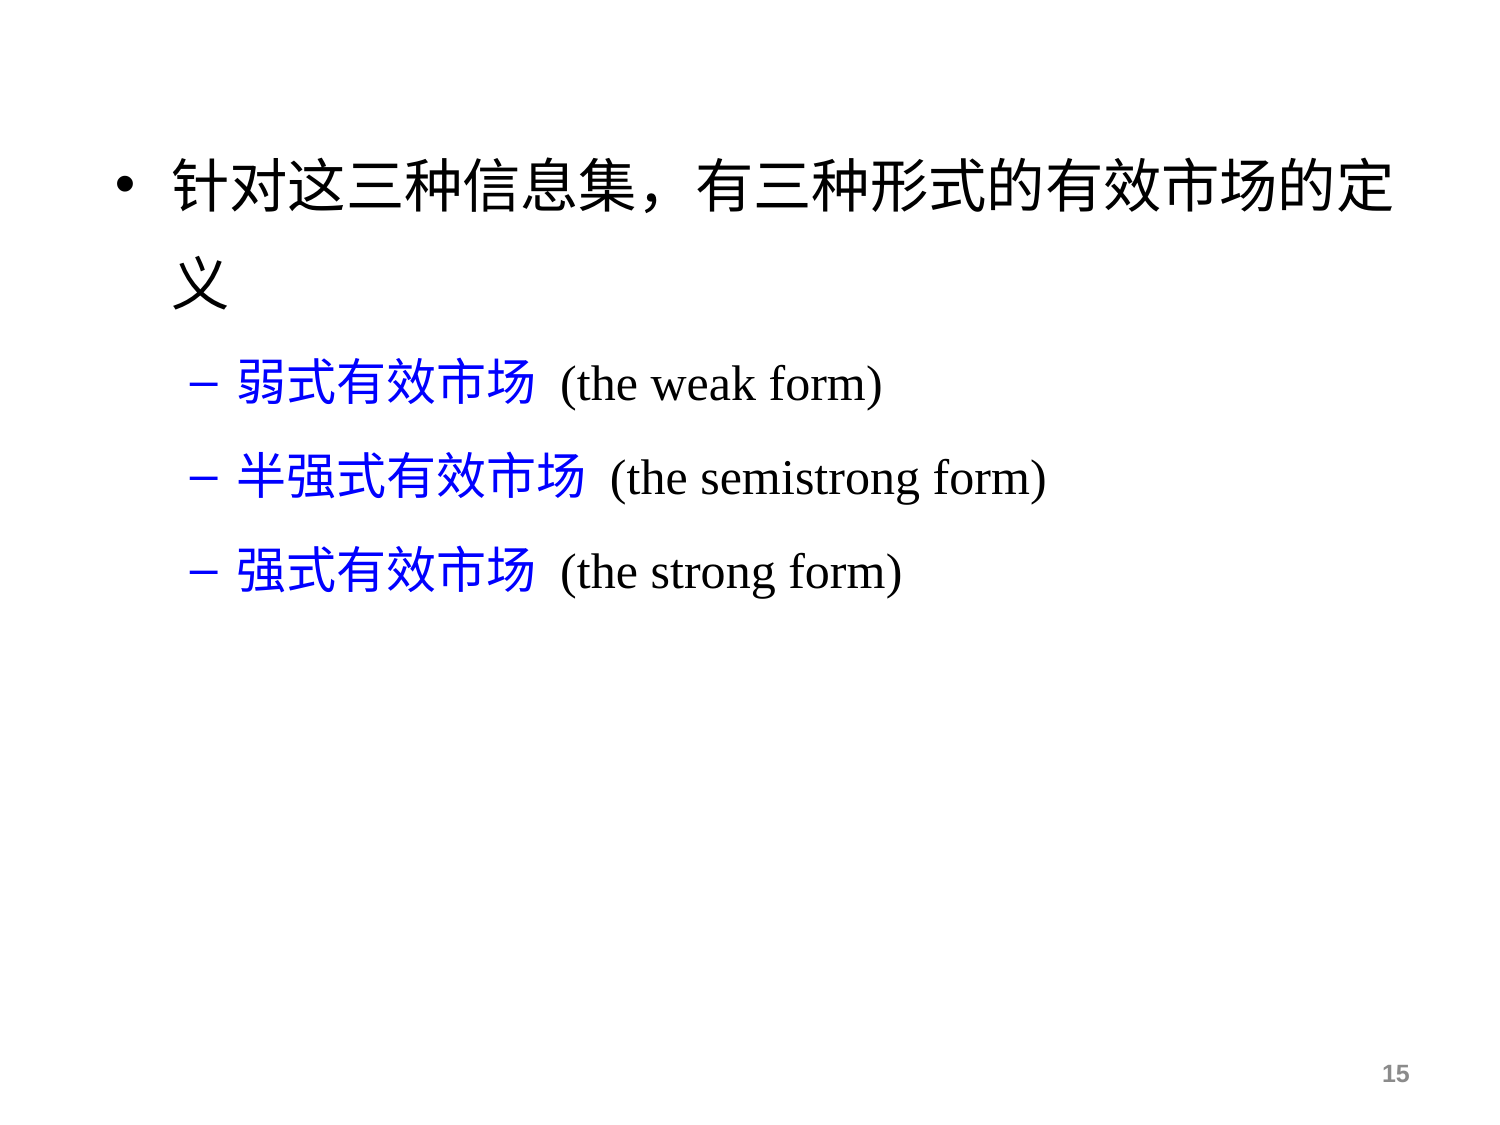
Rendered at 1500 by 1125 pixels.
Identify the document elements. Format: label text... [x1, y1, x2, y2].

slide_number 15 [1074, 1042, 1425, 1103]
list 针对这三种信息集，有三种形式的有效市场的定义 弱式有效市场 (the weak form) 半强式有效市场 (the semistrong form) 强式有效市场 (the strong form) [99, 113, 1412, 1001]
